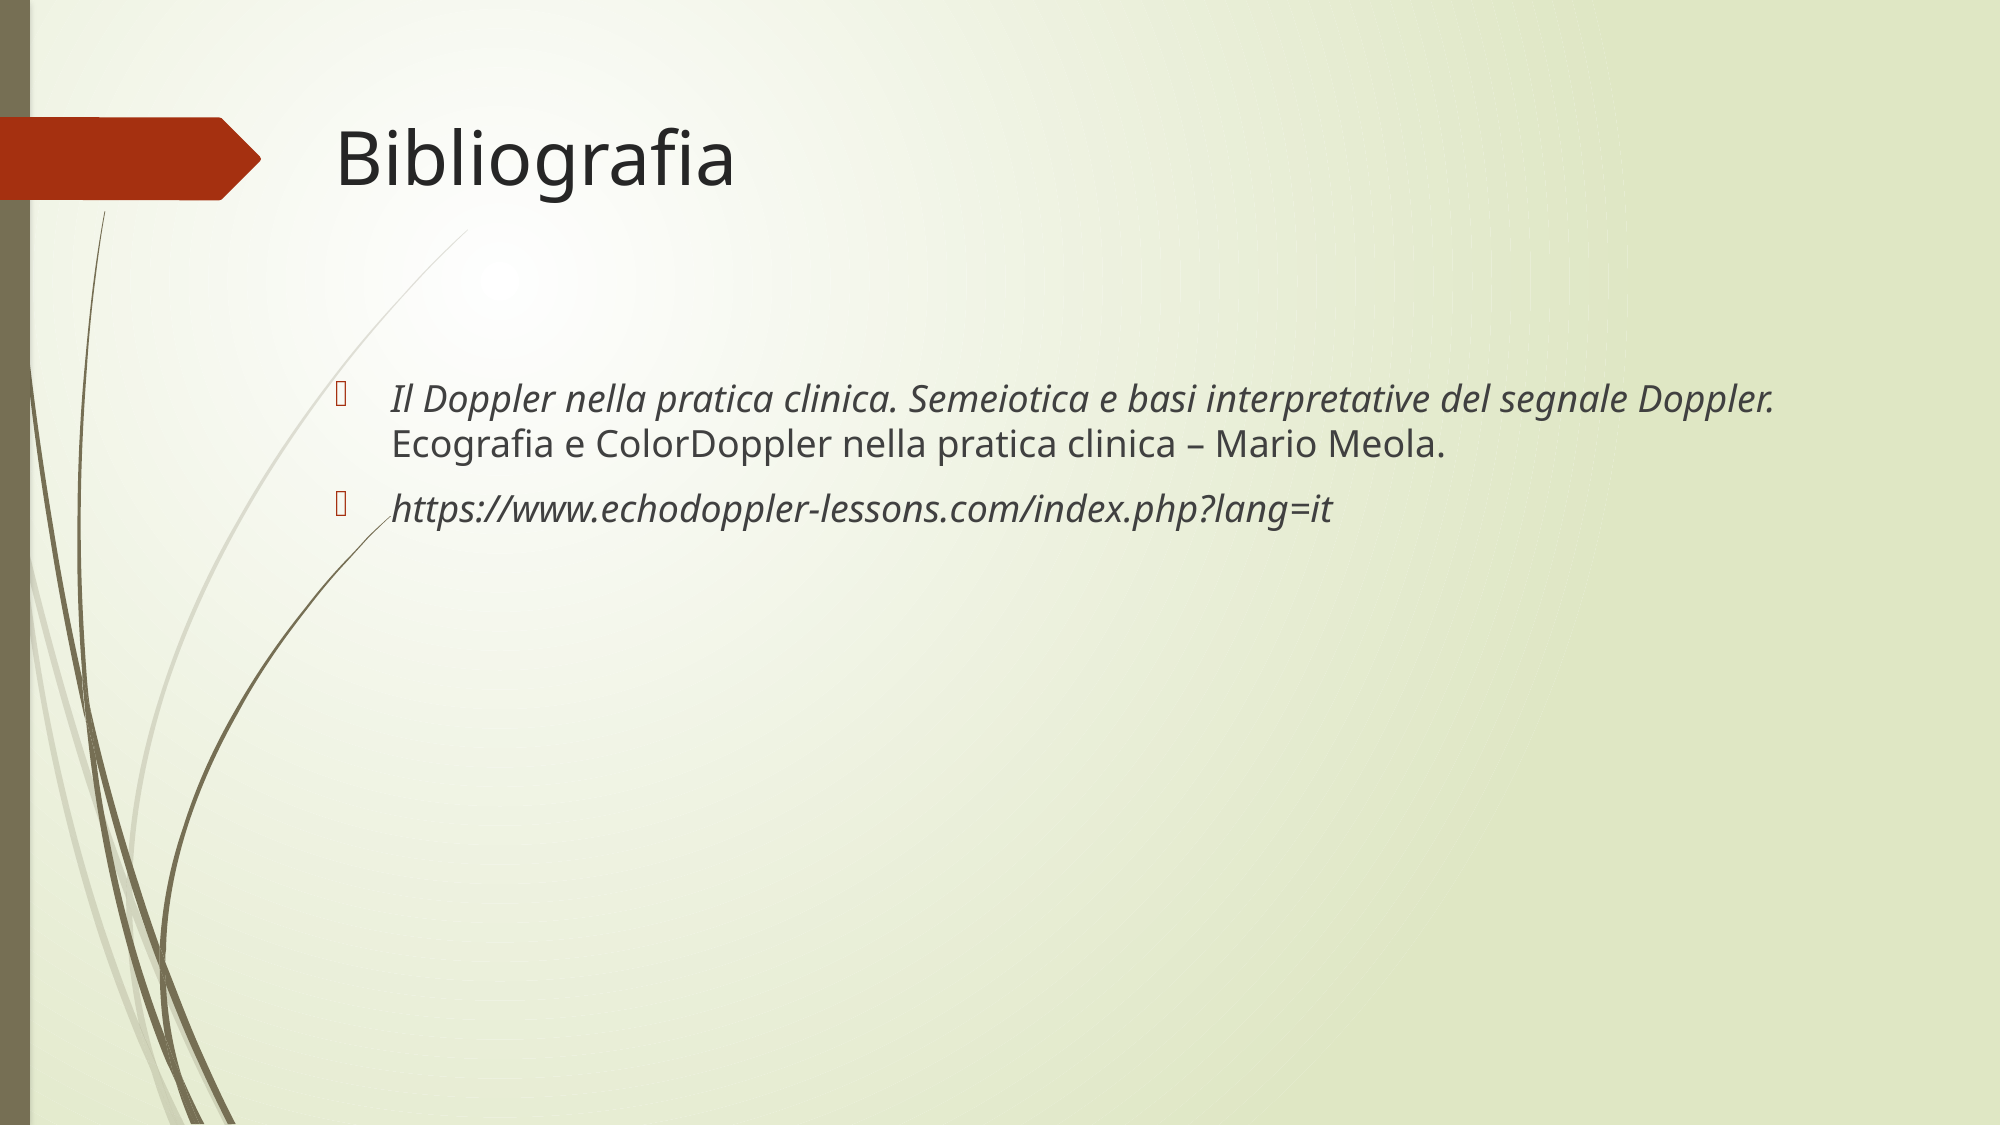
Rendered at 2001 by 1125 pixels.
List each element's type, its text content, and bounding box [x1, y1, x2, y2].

list Il Doppler nella pratica clinica. Semeiotica e basi interpretative del segnale Doppler. Ecografia e ColorDoppler nella pratica clinica – Mario Meola. https://www.echodoppler-lessons.com/index.php?lang=it [319, 367, 1888, 970]
title Bibliografia [319, 102, 1888, 210]
